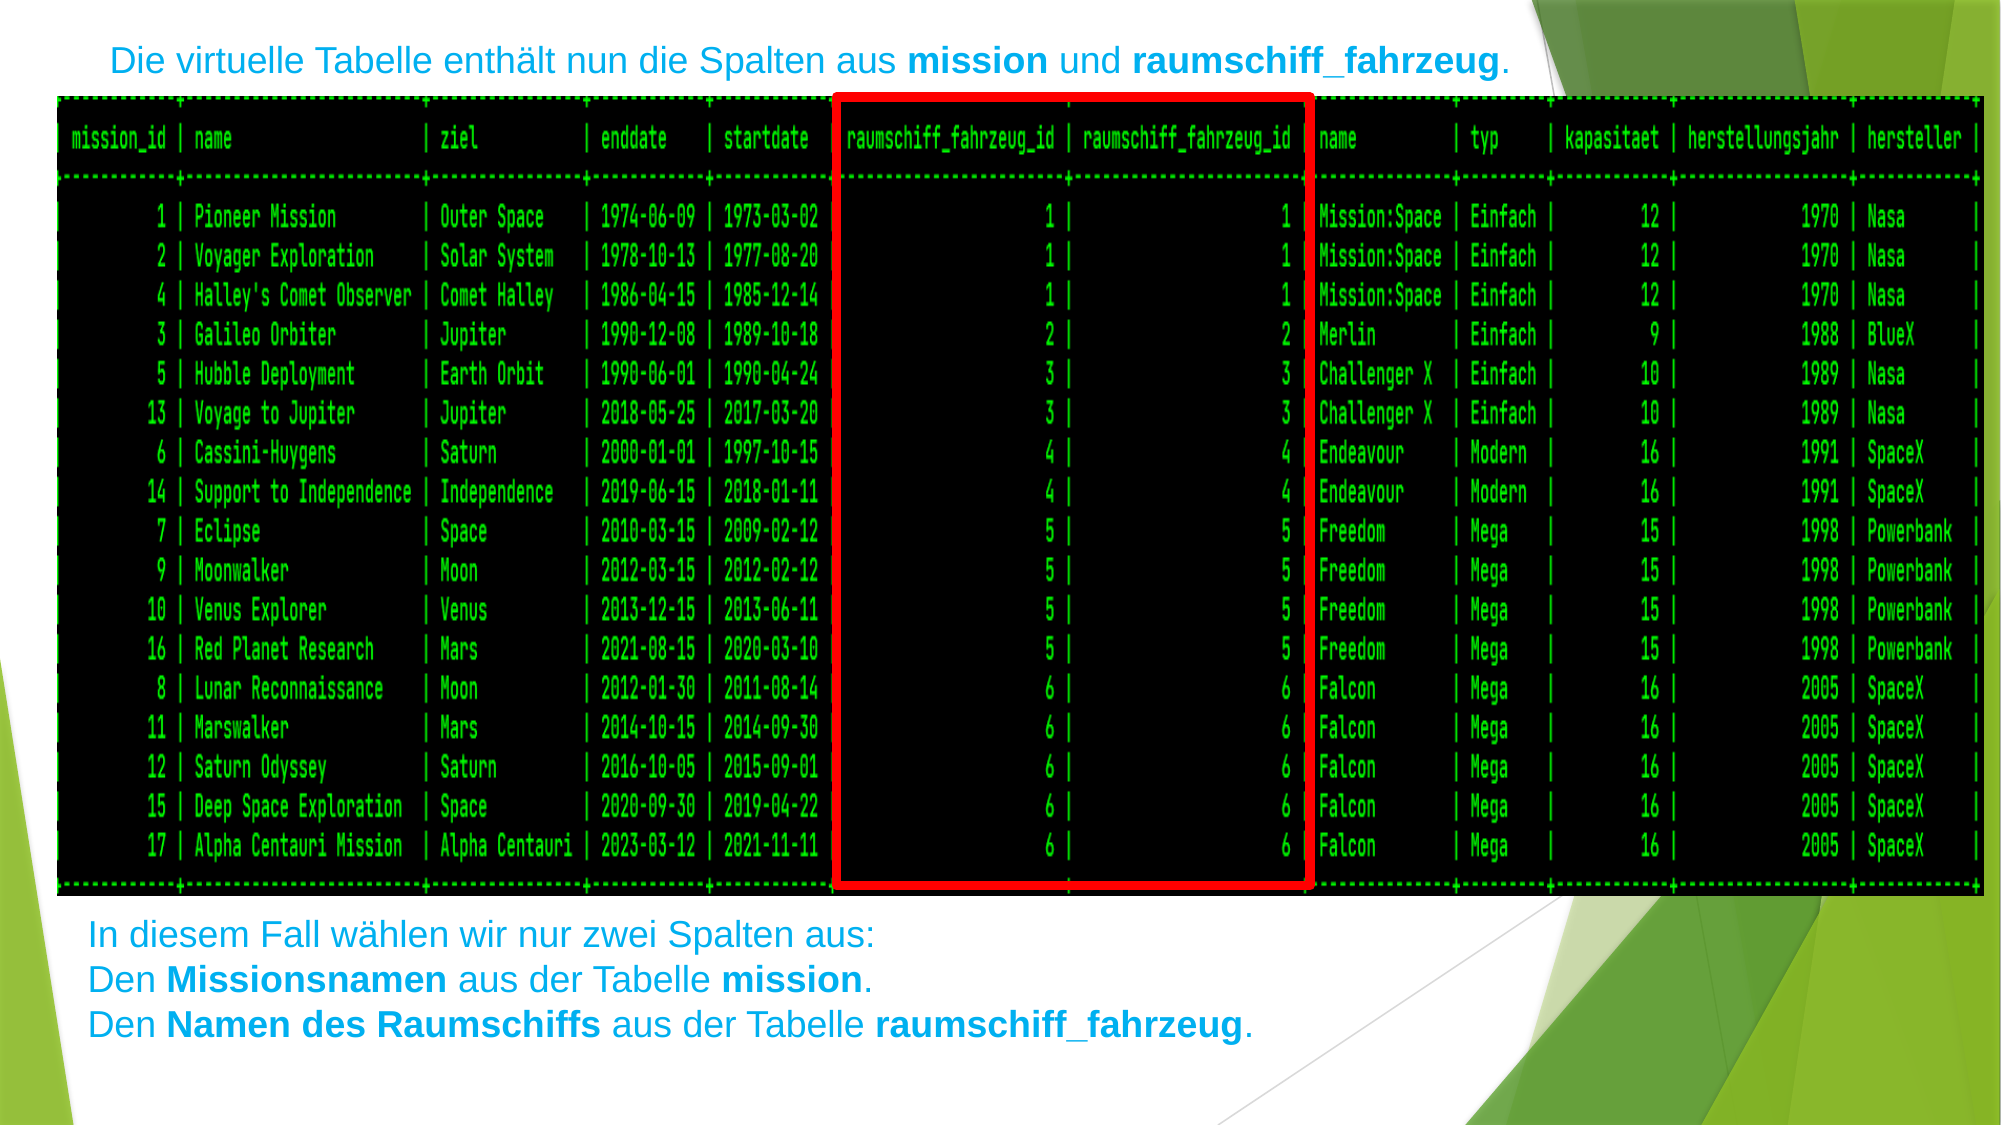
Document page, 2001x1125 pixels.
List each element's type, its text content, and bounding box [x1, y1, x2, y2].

text_box In diesem Fall wählen wir nur zwei Spalten aus: Den Missionsnamen aus der Tabelle mission. Den Namen des Raumschiffs aus der Tabelle raumschiff_fahrzeug. [72, 907, 1773, 1053]
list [57, 96, 1984, 896]
title Die virtuelle Tabelle enthält nun die Spalten aus mission und raumschiff_fahrzeug. [94, 25, 1835, 96]
